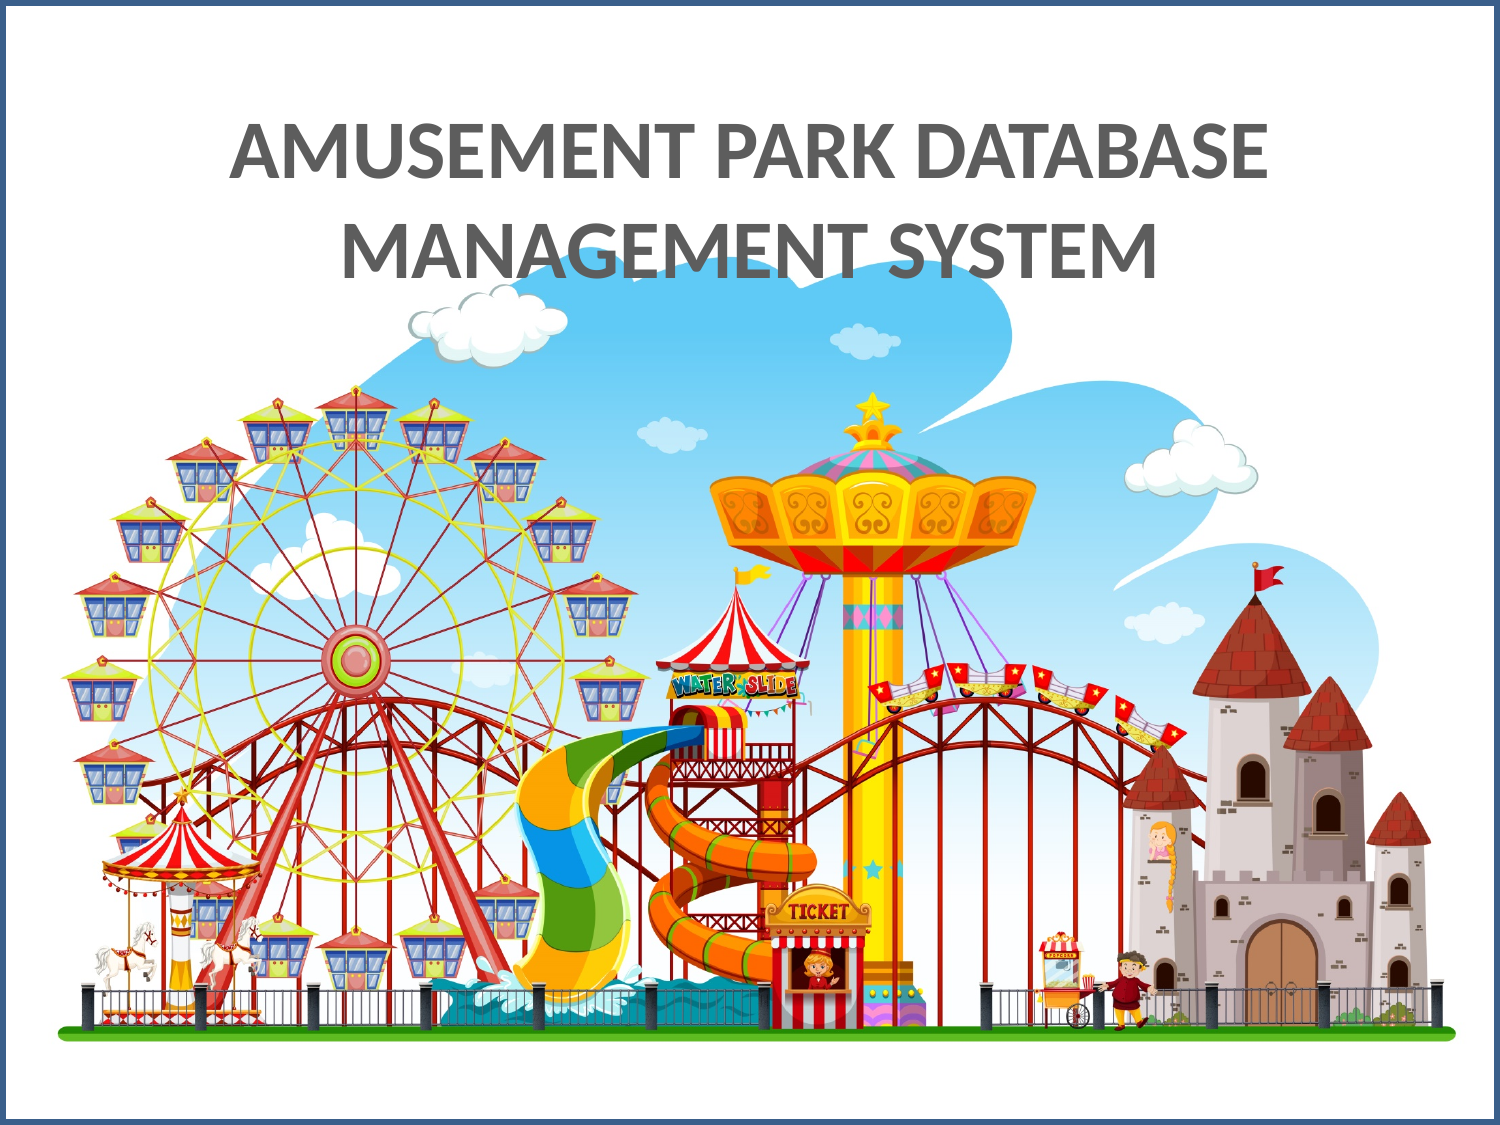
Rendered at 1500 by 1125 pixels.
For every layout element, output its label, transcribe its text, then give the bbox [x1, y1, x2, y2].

text_box AMUSEMENT PARK DATABASE MANAGEMENT SYSTEM [114, 87, 1386, 223]
picture [37, 224, 1476, 1063]
text_box [0, 0, 1500, 1125]
